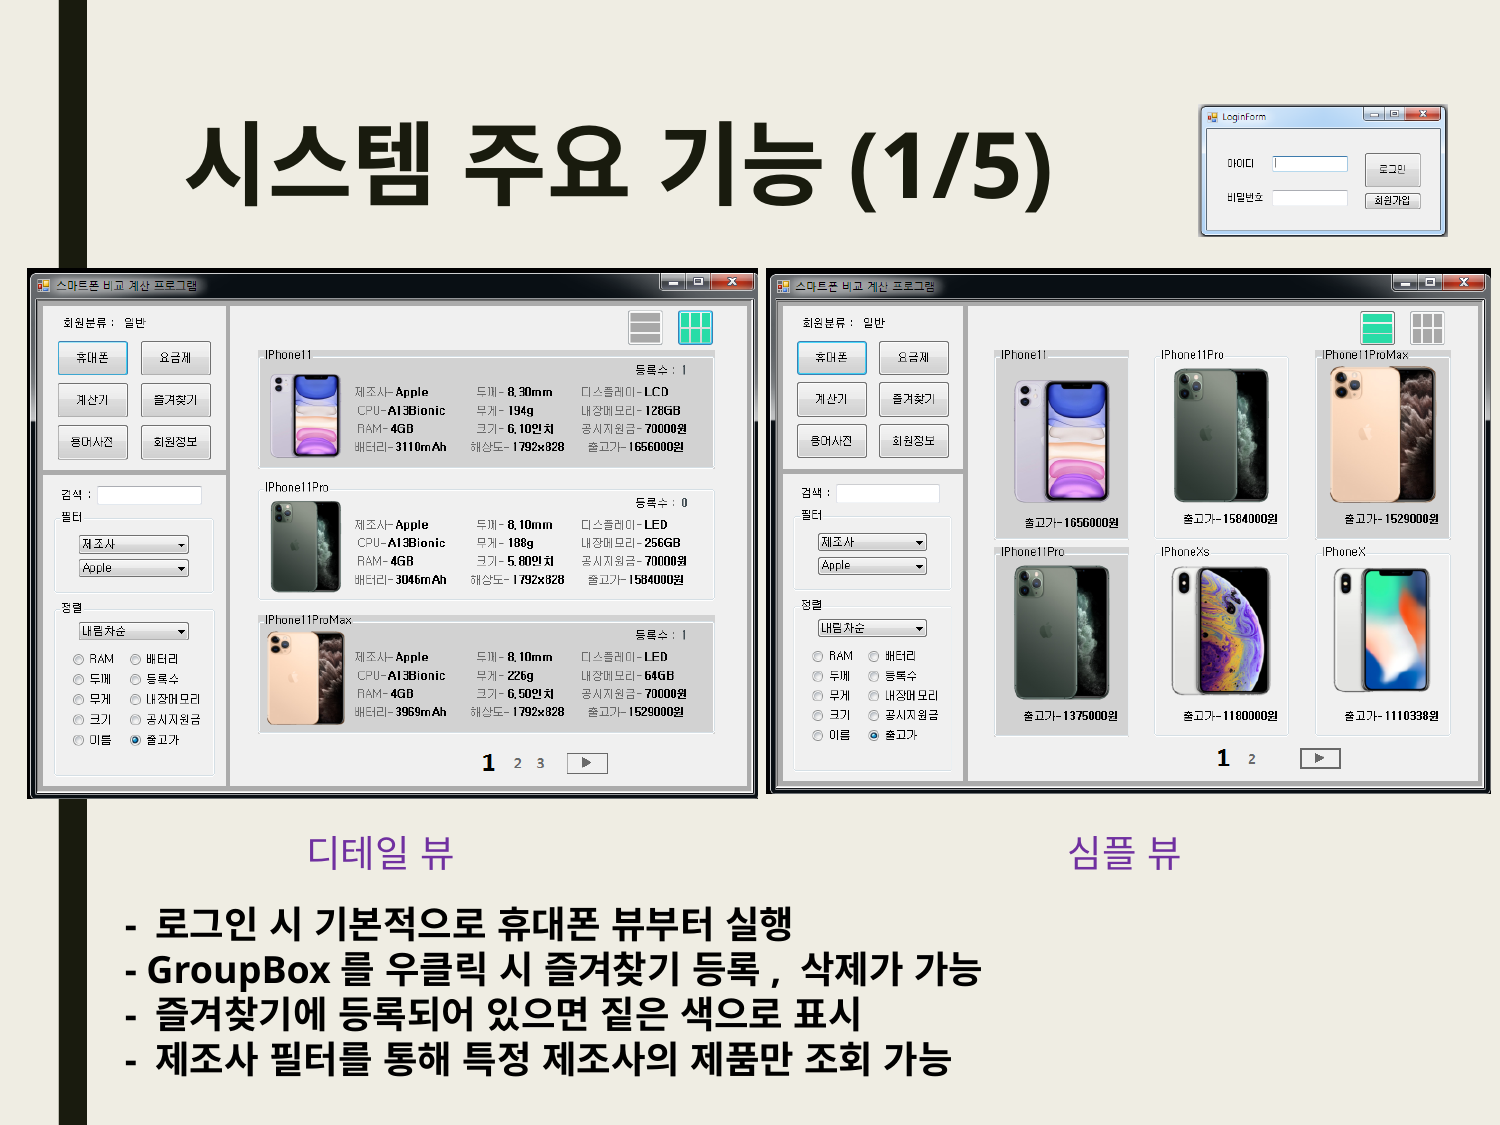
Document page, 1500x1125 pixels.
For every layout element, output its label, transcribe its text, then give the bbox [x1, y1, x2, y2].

text_box 디테일 뷰 [244, 822, 517, 882]
title 시스템 주요 기능(1/5) [168, 112, 1351, 357]
picture [766, 268, 1491, 794]
picture [1198, 104, 1448, 237]
picture [27, 268, 758, 799]
text_box - 로그인 시 기본적으로 휴대폰 뷰부터 실행 - GroupBox를 우클릭 시 즐겨찾기 등록, 삭제가 가능 - 즐겨찾기에 등록되어 있으면 짙은 색으로 표시 - 제조사 필터를 통해 특정 제조사의 제품만 조회 가능 [100, 893, 1400, 1088]
text_box 심플 뷰 [989, 822, 1261, 882]
